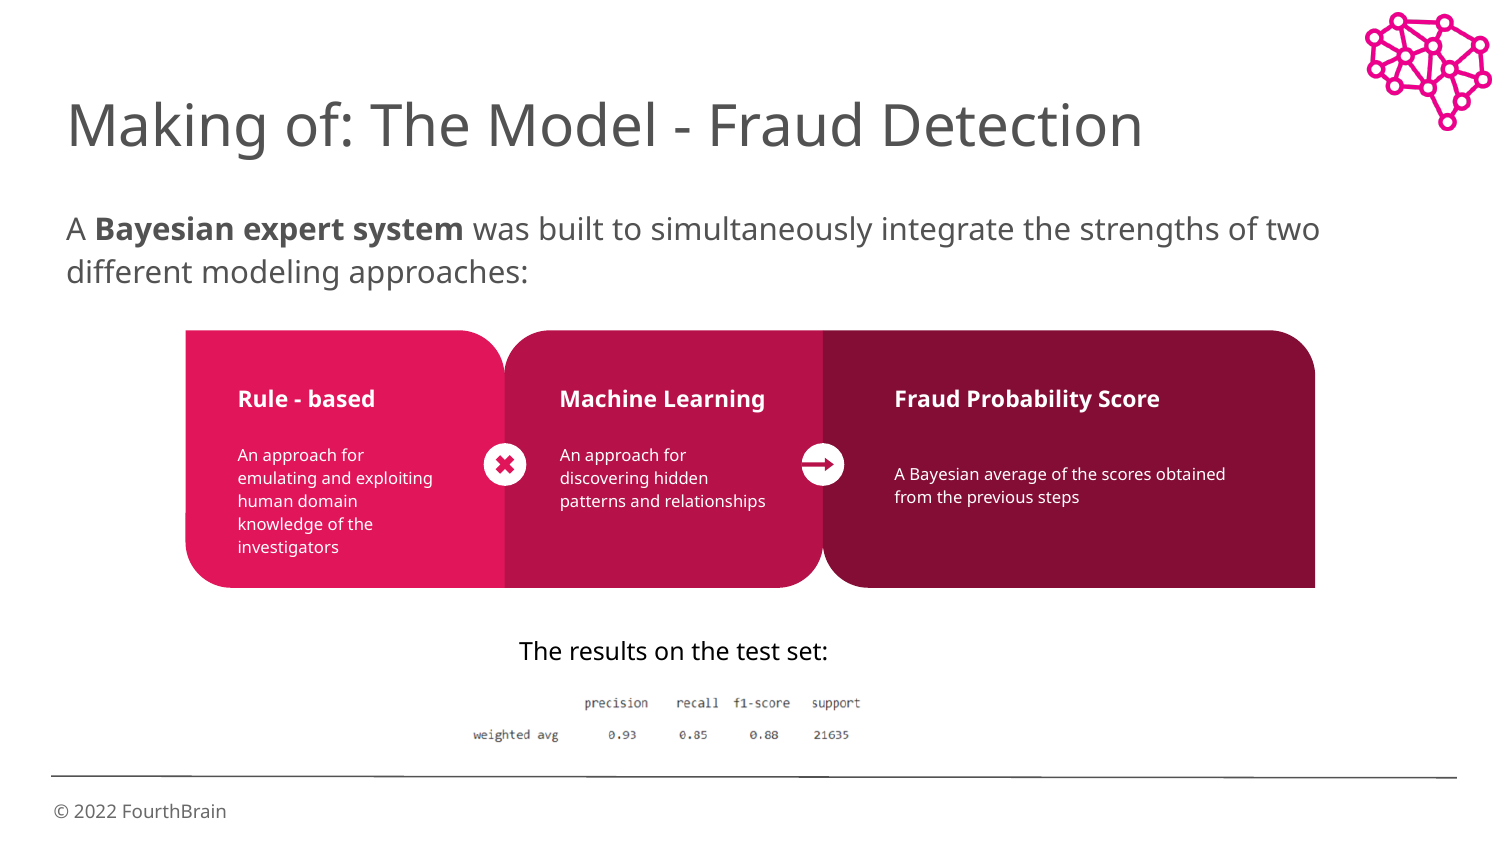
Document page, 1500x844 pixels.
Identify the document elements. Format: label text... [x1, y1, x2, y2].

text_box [483, 442, 527, 487]
picture [1365, 12, 1492, 131]
text_box The results on the test set: [504, 620, 933, 681]
list A Bayesian expert system was built to simultaneously integrate the strengths of two different modeling approaches: [51, 189, 1449, 750]
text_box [822, 330, 1316, 588]
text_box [185, 330, 505, 588]
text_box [801, 442, 845, 487]
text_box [505, 330, 820, 588]
picture [449, 675, 878, 770]
title Making of: The Model - Fraud Detection [51, 72, 1449, 167]
